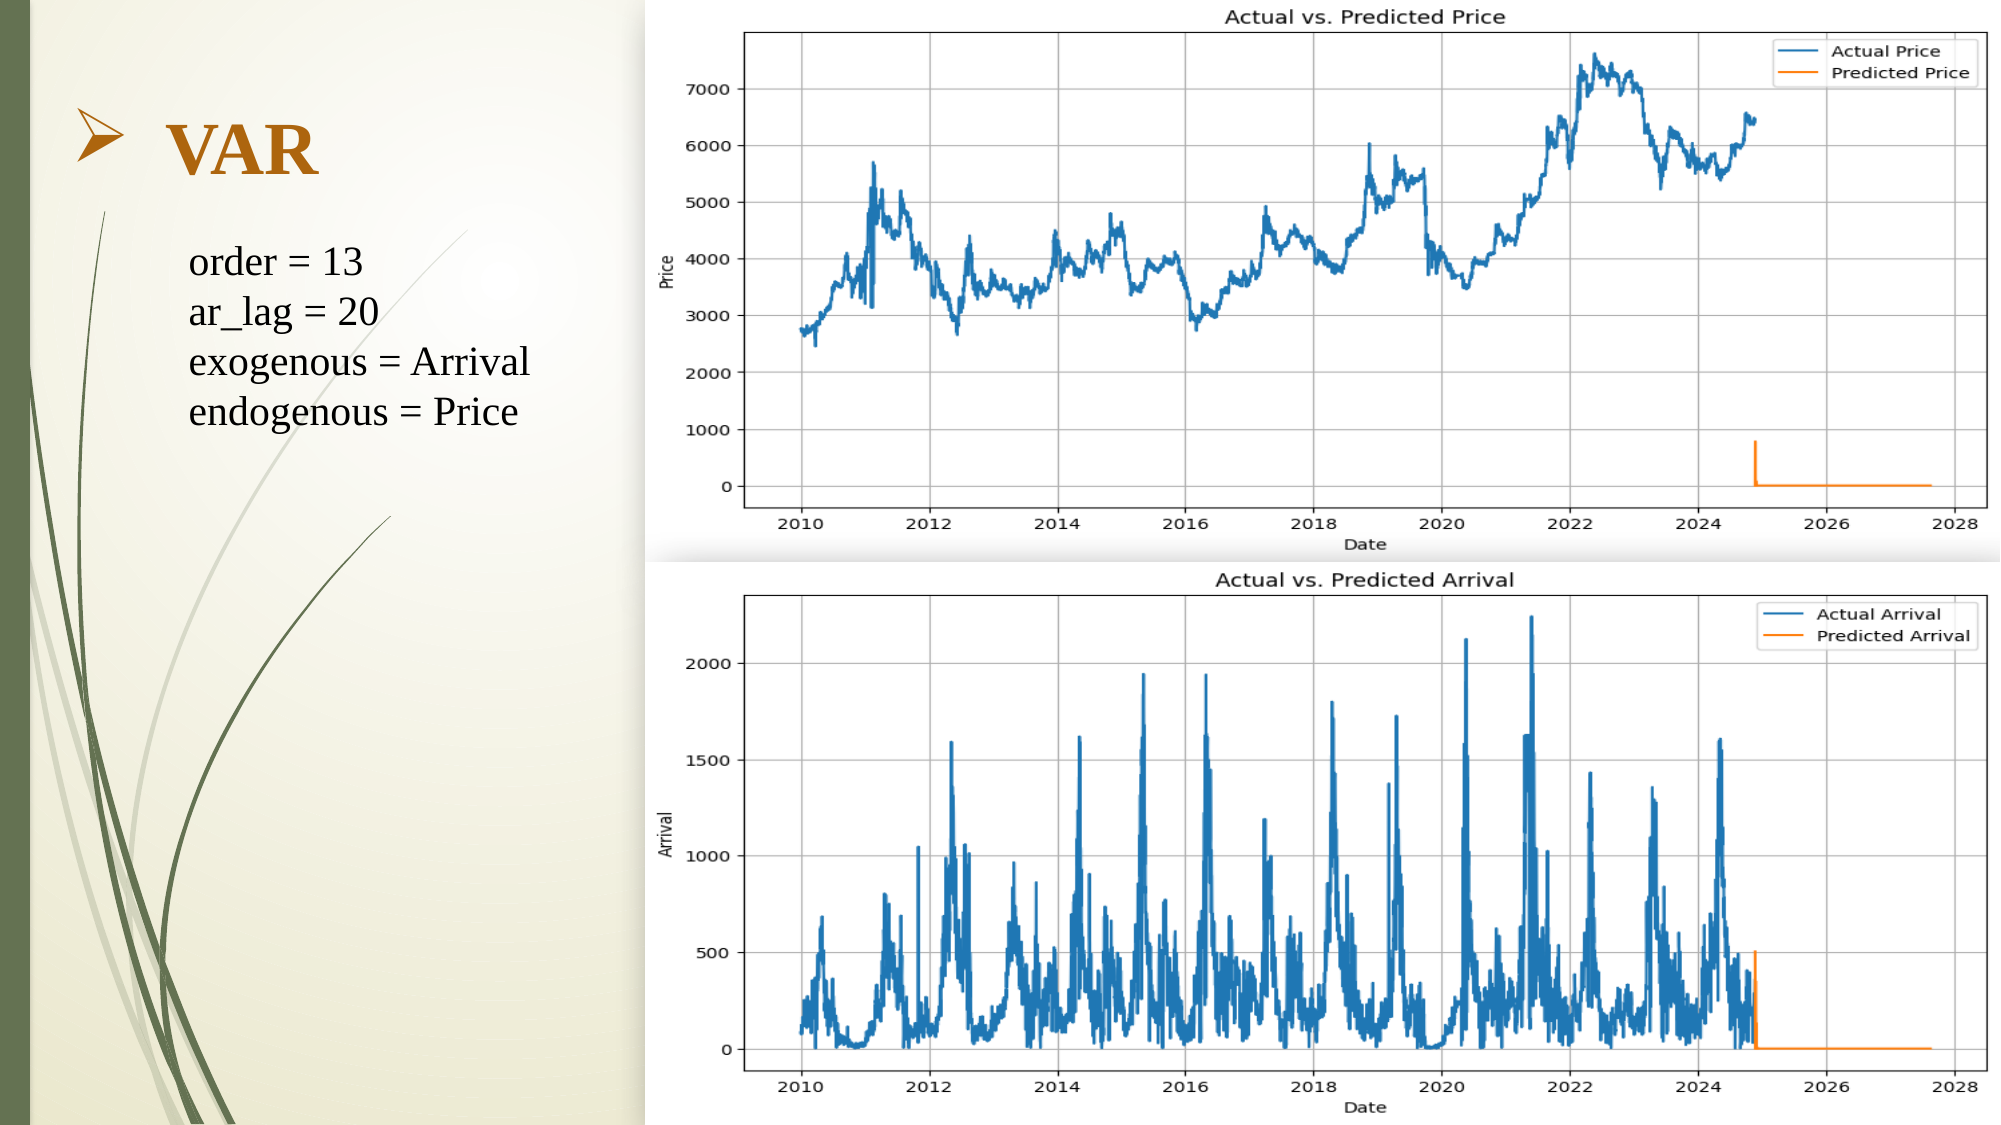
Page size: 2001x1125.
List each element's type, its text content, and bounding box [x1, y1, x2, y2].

picture [645, 0, 2000, 1125]
text_box order = 13 ar_lag = 20 exogenous = Arrival endogenous = Price [173, 226, 640, 442]
title VAR [56, 91, 531, 209]
